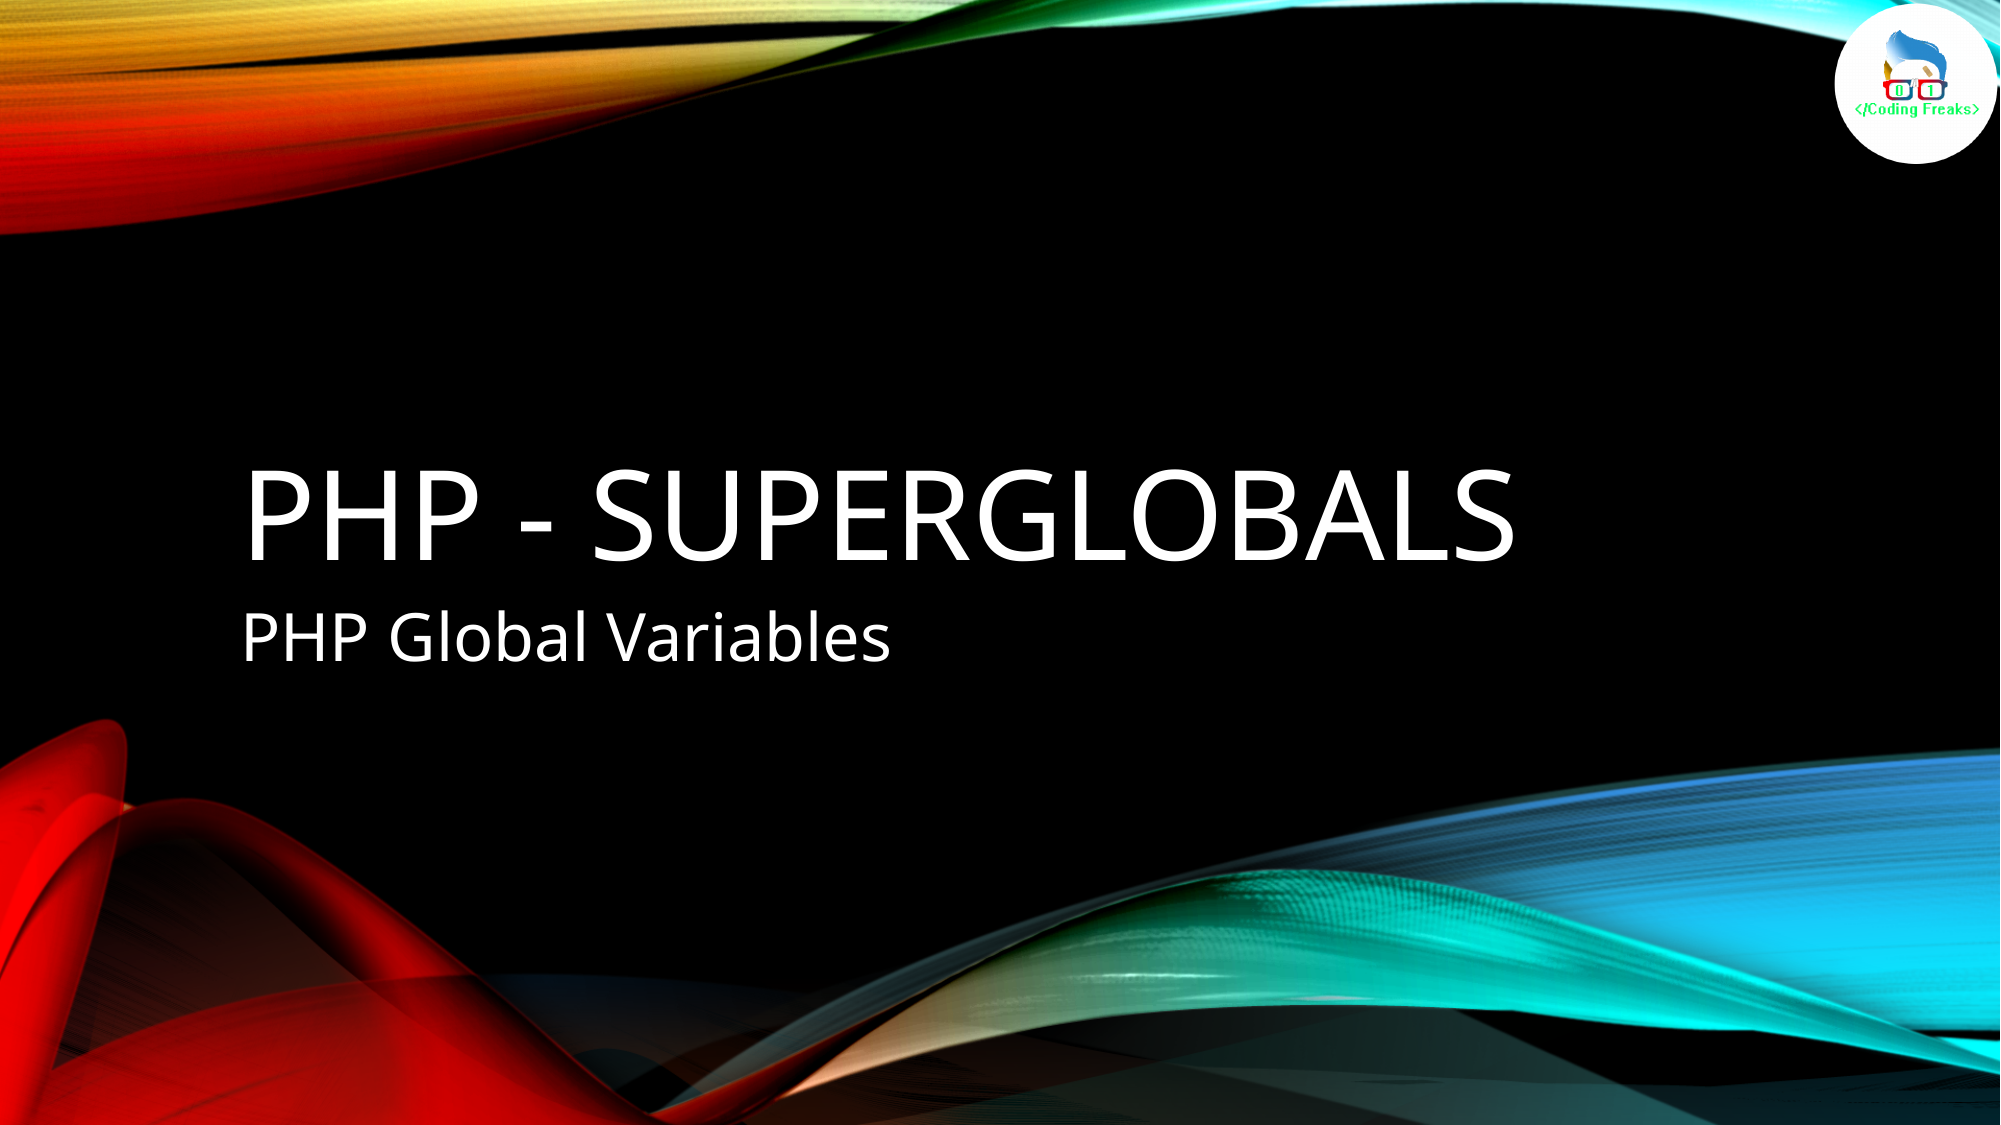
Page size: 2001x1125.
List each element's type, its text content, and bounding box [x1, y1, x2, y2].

title Php - SuperGLoBALS [225, 295, 1775, 595]
picture [0, 0, 2000, 237]
picture [0, 717, 2000, 1125]
subtitle PHP Global Variables [225, 595, 1775, 709]
